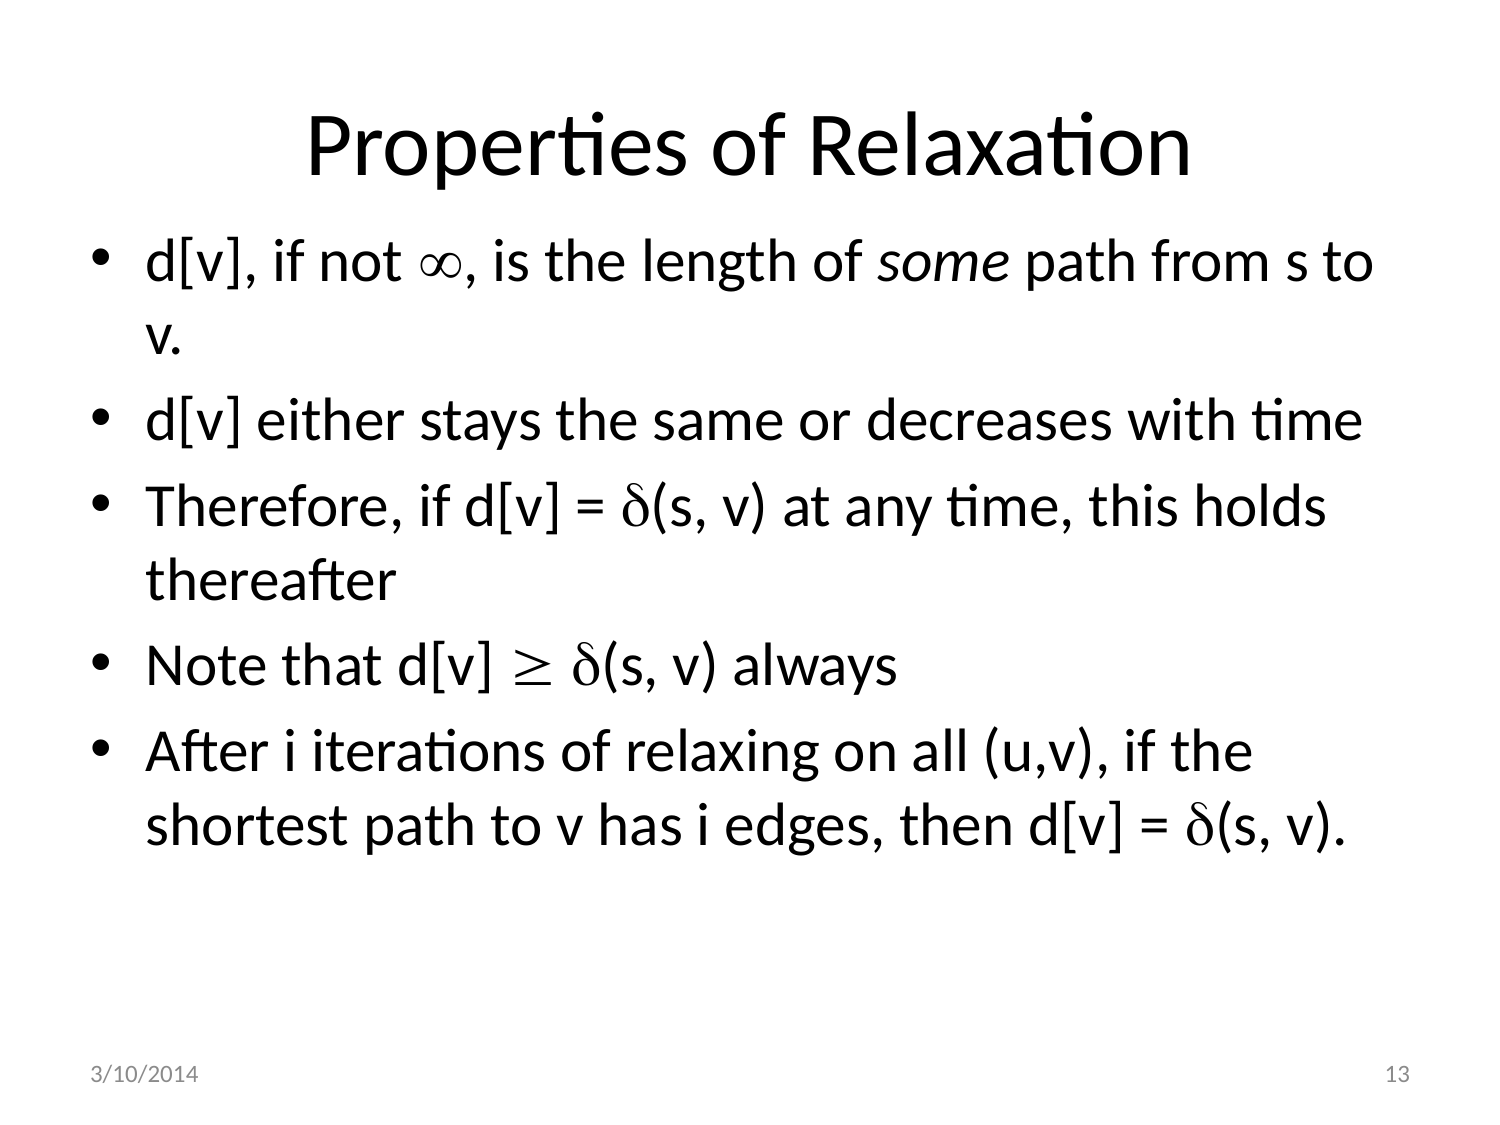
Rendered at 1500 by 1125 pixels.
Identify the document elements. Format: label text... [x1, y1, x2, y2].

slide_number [75, 1042, 425, 1103]
slide_number 13 [1074, 1042, 1425, 1103]
list d[v], if not , is the length of some path from s to v. d[v] either stays the same or decreases with time Therefore, if d[v] = (s, v) at any time, this holds thereafter Note that d[v]  (s, v) always After i iterations of relaxing on all (u,v), if the shortest path to v has i edges, then d[v] = (s, v). [75, 212, 1425, 955]
title Properties of Relaxation [75, 45, 1425, 212]
